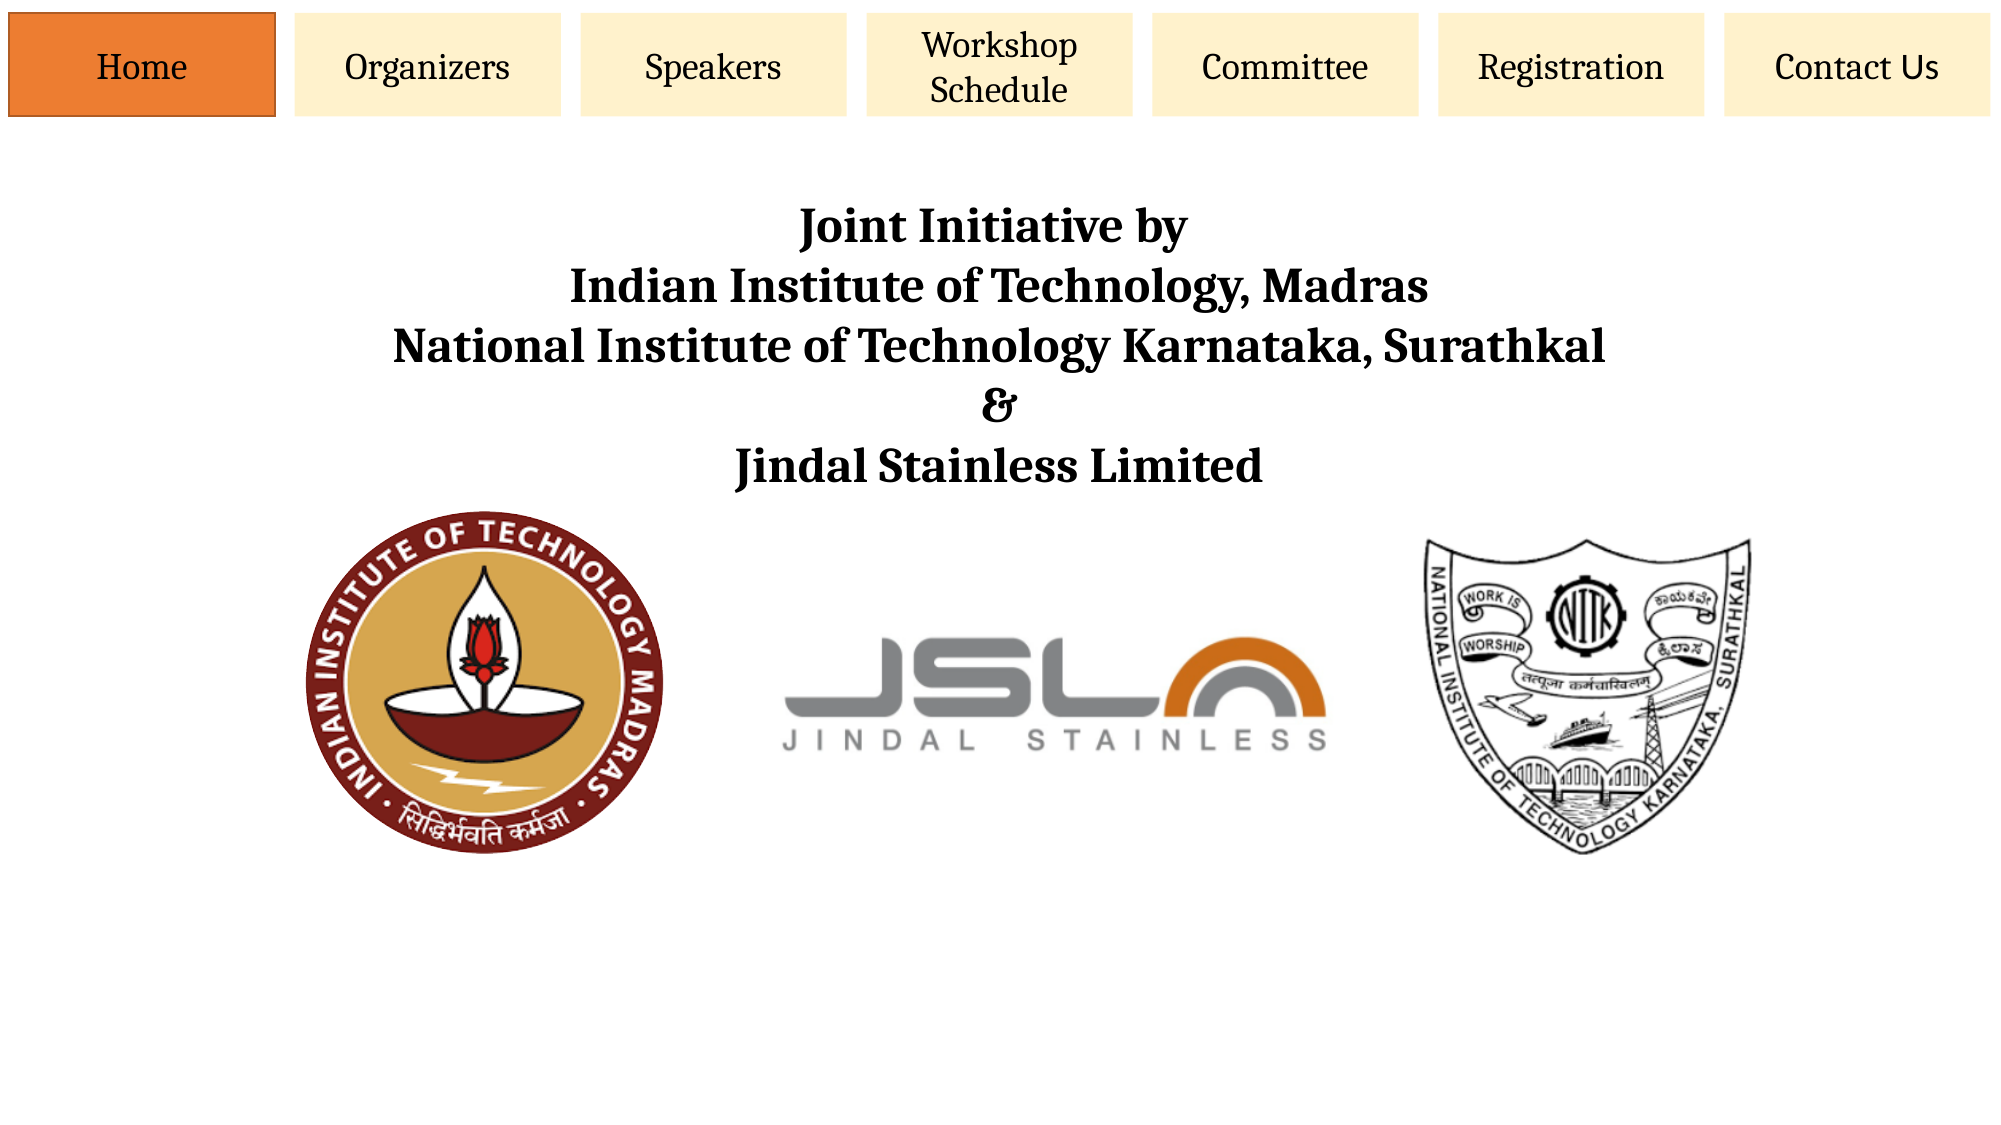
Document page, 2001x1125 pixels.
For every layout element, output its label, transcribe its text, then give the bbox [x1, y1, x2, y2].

picture [305, 511, 664, 854]
text_box Committee [1151, 12, 1420, 117]
text_box Joint Initiative by Indian Institute of Technology, Madras National Institute of Technology Karnataka, Surathkal & Jindal Stainless Limited [322, 259, 1677, 426]
text_box Contact Us [1723, 12, 1991, 117]
text_box Speakers [580, 12, 848, 117]
picture [1391, 511, 1771, 864]
text_box Workshop Schedule [866, 12, 1134, 117]
text_box Organizers [294, 12, 562, 117]
text_box Home [8, 12, 276, 117]
text_box Registration [1437, 12, 1705, 117]
picture [755, 592, 1350, 773]
